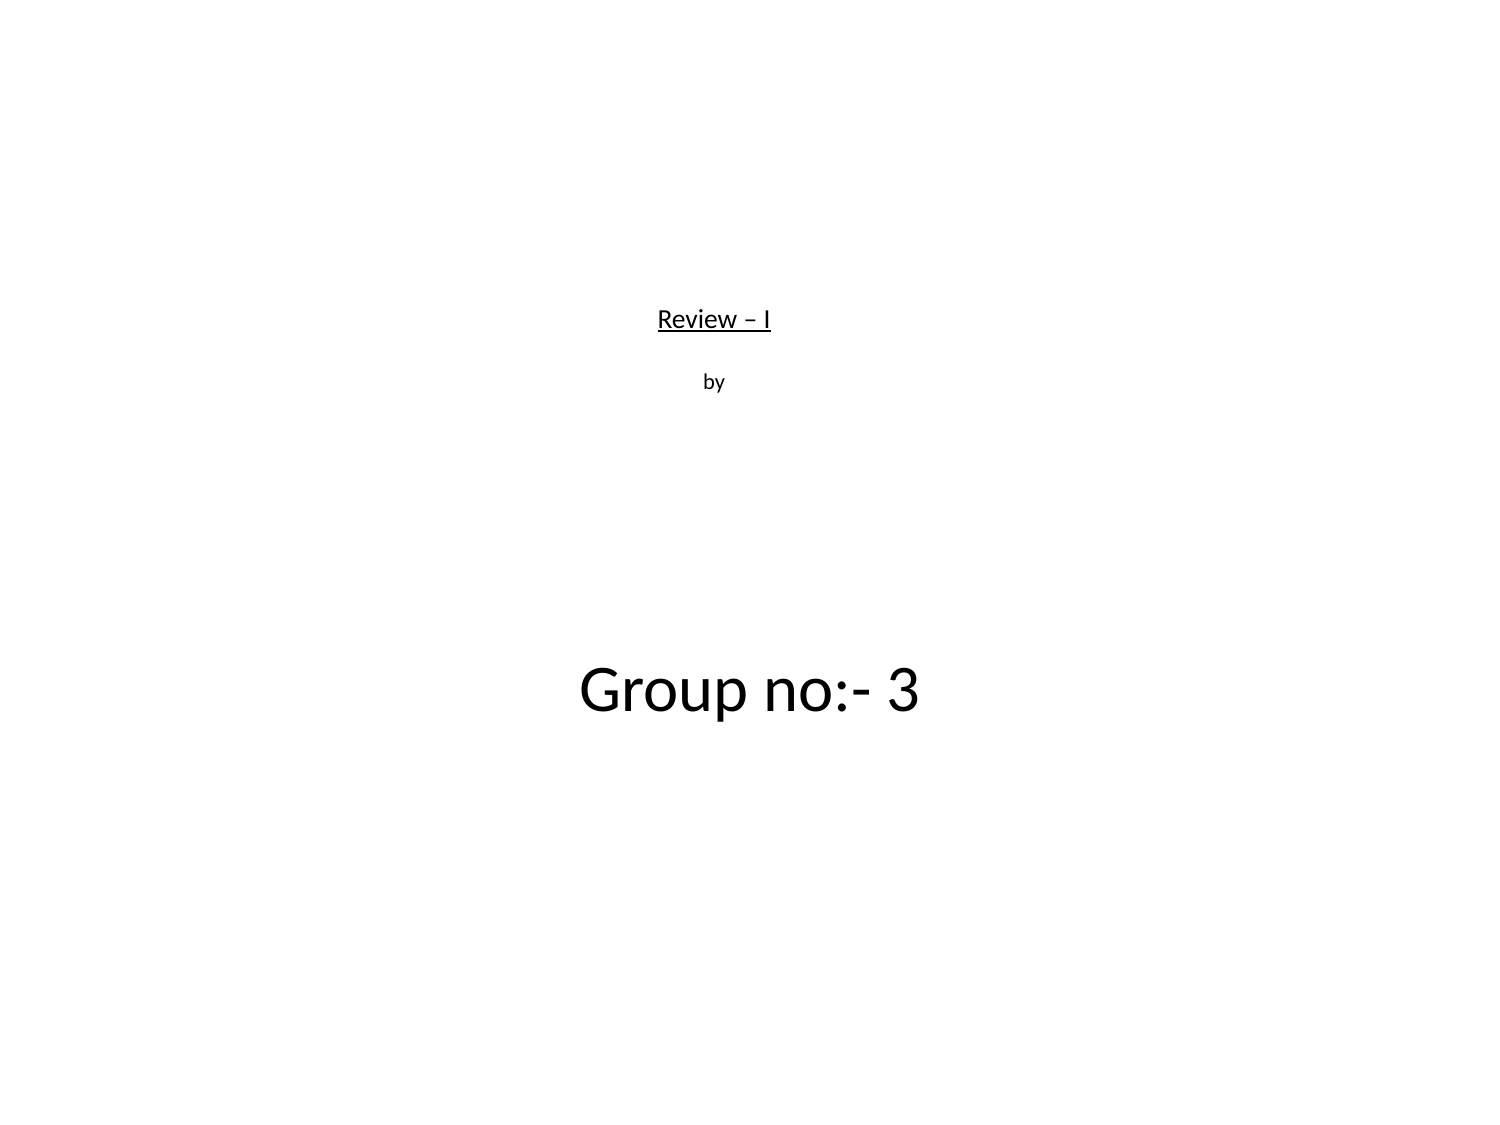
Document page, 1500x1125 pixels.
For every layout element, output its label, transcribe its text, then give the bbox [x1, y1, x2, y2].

subtitle Group no:- 3 [225, 637, 1275, 925]
title Review – I by [76, 160, 1352, 402]
